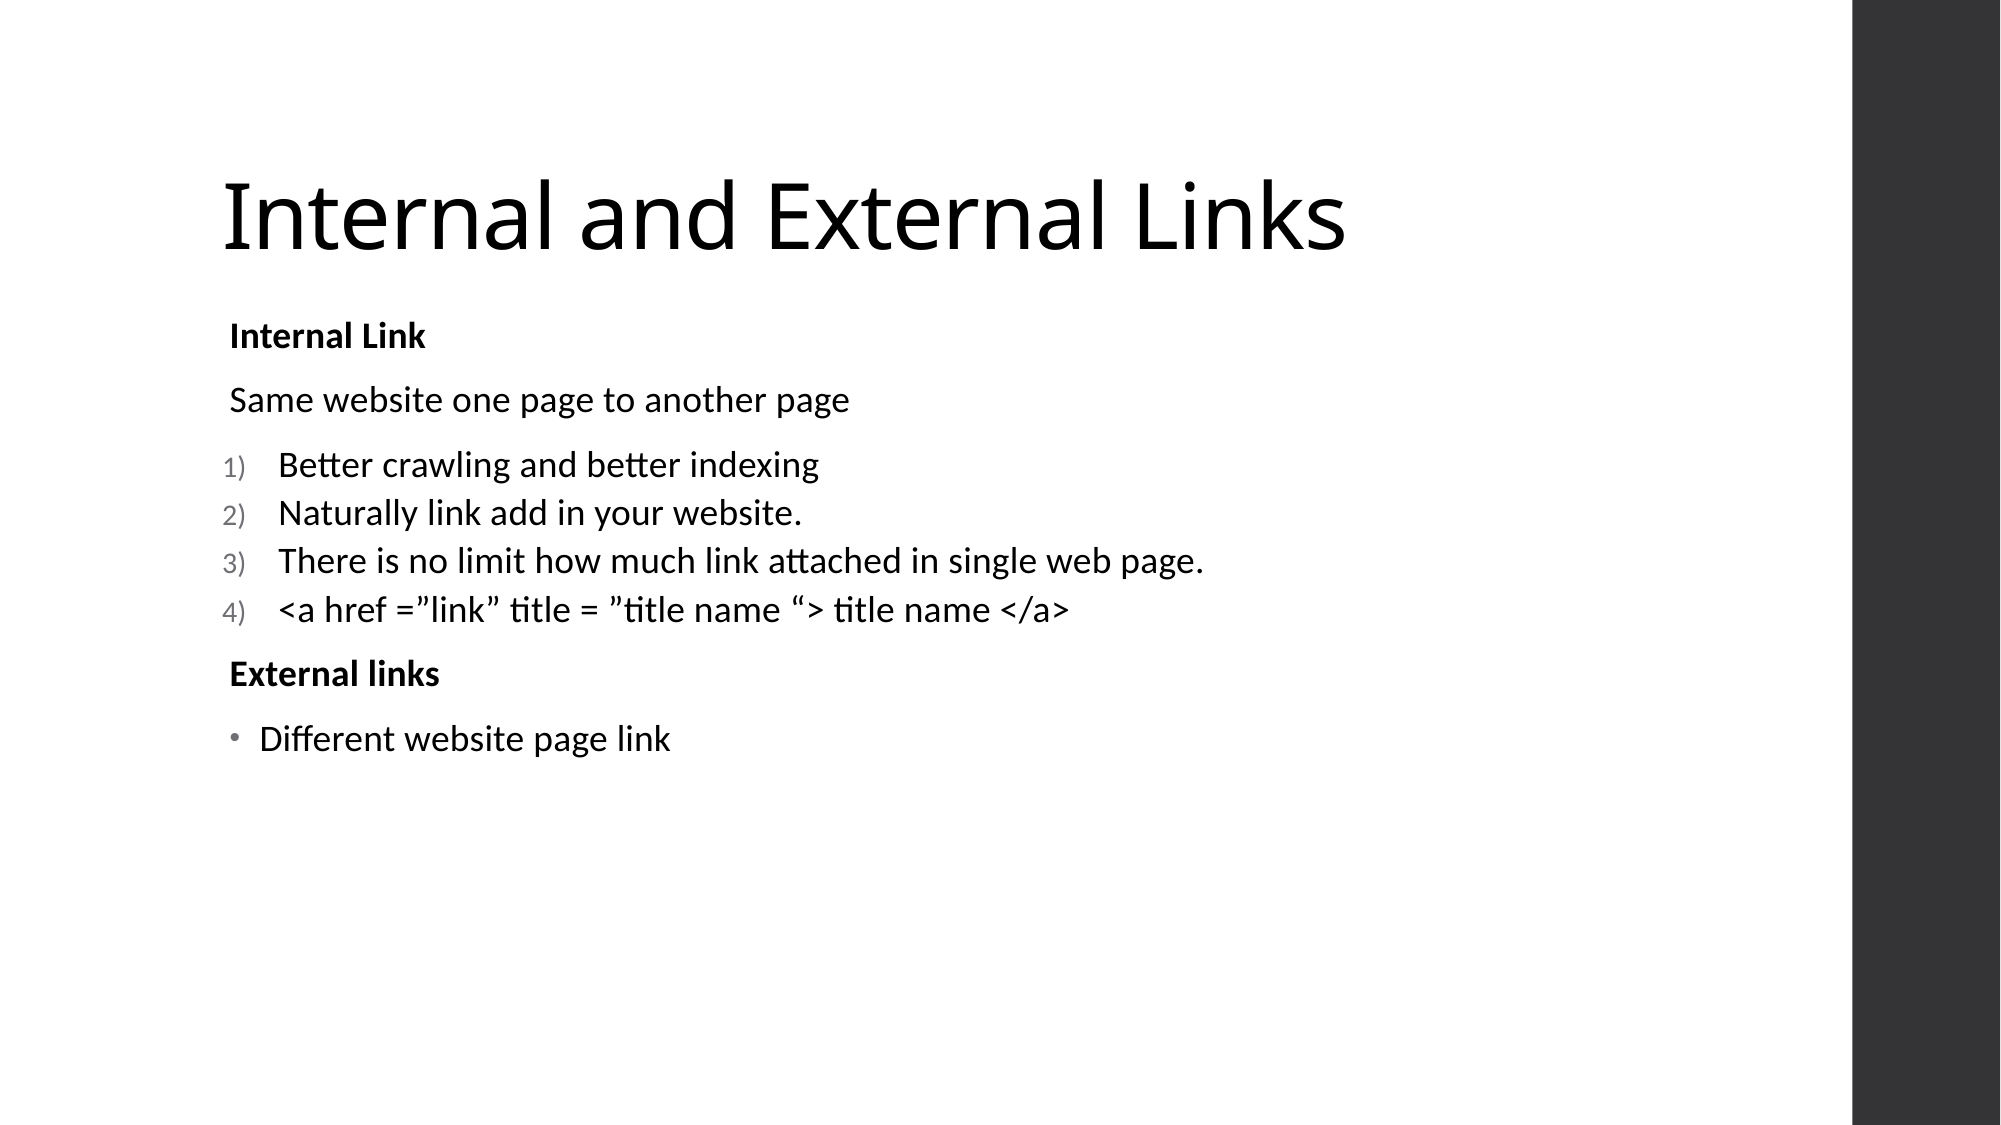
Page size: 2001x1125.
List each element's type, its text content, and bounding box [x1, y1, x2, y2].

list Internal Link Same website one page to another page Better crawling and better indexing Naturally link add in your website. There is no limit how much link attached in single web page. <a href =”link” title = ”title name “> title name </a> External links Different website page link [206, 299, 1617, 1014]
title Internal and External Links [206, 60, 1797, 278]
